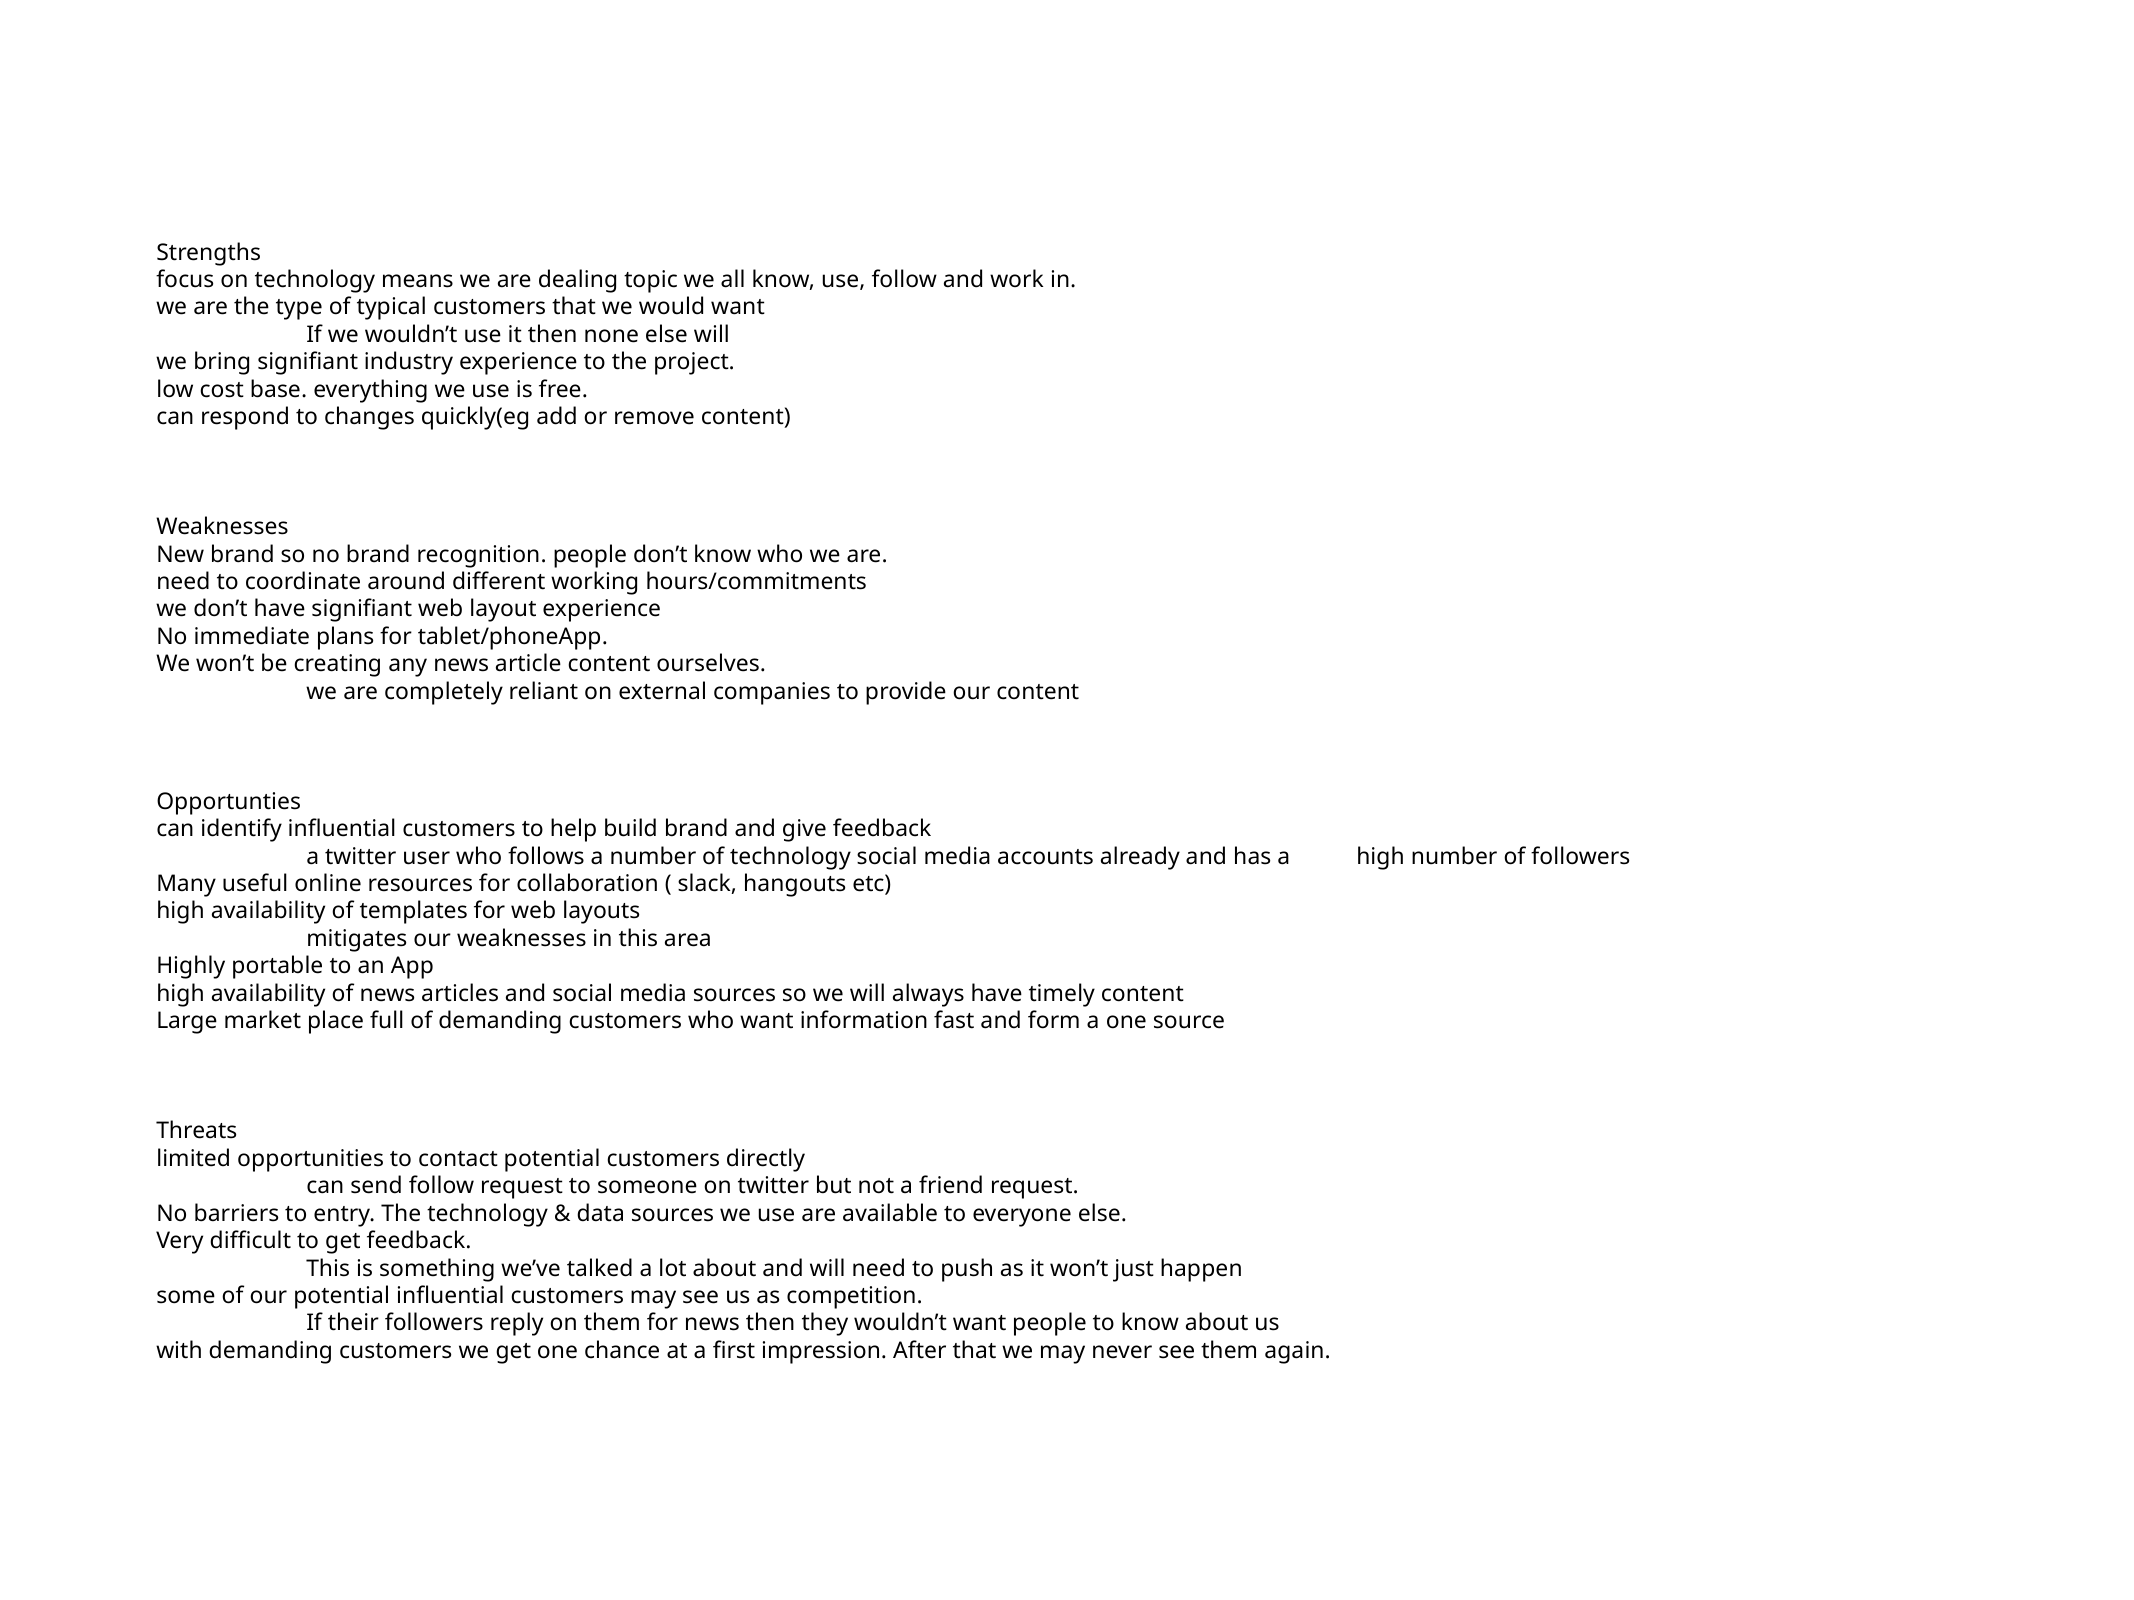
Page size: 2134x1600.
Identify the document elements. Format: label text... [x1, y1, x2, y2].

list Strengths focus on technology means we are dealing topic we all know, use, follow and work in. we are the type of typical customers that we would want If we wouldn’t use it then none else will we bring signifiant industry experience to the project. low cost base. everything we use is free. can respond to changes quickly(eg add or remove content) Weaknesses New brand so no brand recognition. people don’t know who we are. need to coordinate around different working hours/commitments we don’t have signifiant web layout experience No immediate plans for tablet/phoneApp. We won’t be creating any news article content ourselves. we are completely reliant on external companies to provide our content Opportunties can identify influential customers to help build brand and give feedback a twitter user who follows a number of technology social media accounts already and has a high number of followers Many useful online resources for collaboration ( slack, hangouts etc) high availability of templates for web layouts mitigates our weaknesses in this area Highly portable to an App high availability of news articles and social media sources so we will always have timely content Large market place full of demanding customers who want information fast and form a one source Threats limited opportunities to contact potential customers directly can send follow request to someone on twitter but not a friend request. No barriers to entry. The technology & data sources we use are available to everyone else. Very difficult to get feedback. This is something we’ve talked a lot about and will need to push as it won’t just happen some of our potential influential customers may see us as competition. If their followers reply on them for news then they wouldn’t want people to know about us with demanding customers we get one chance at a first impression. After that we may never see them again. [156, 208, 1978, 1392]
